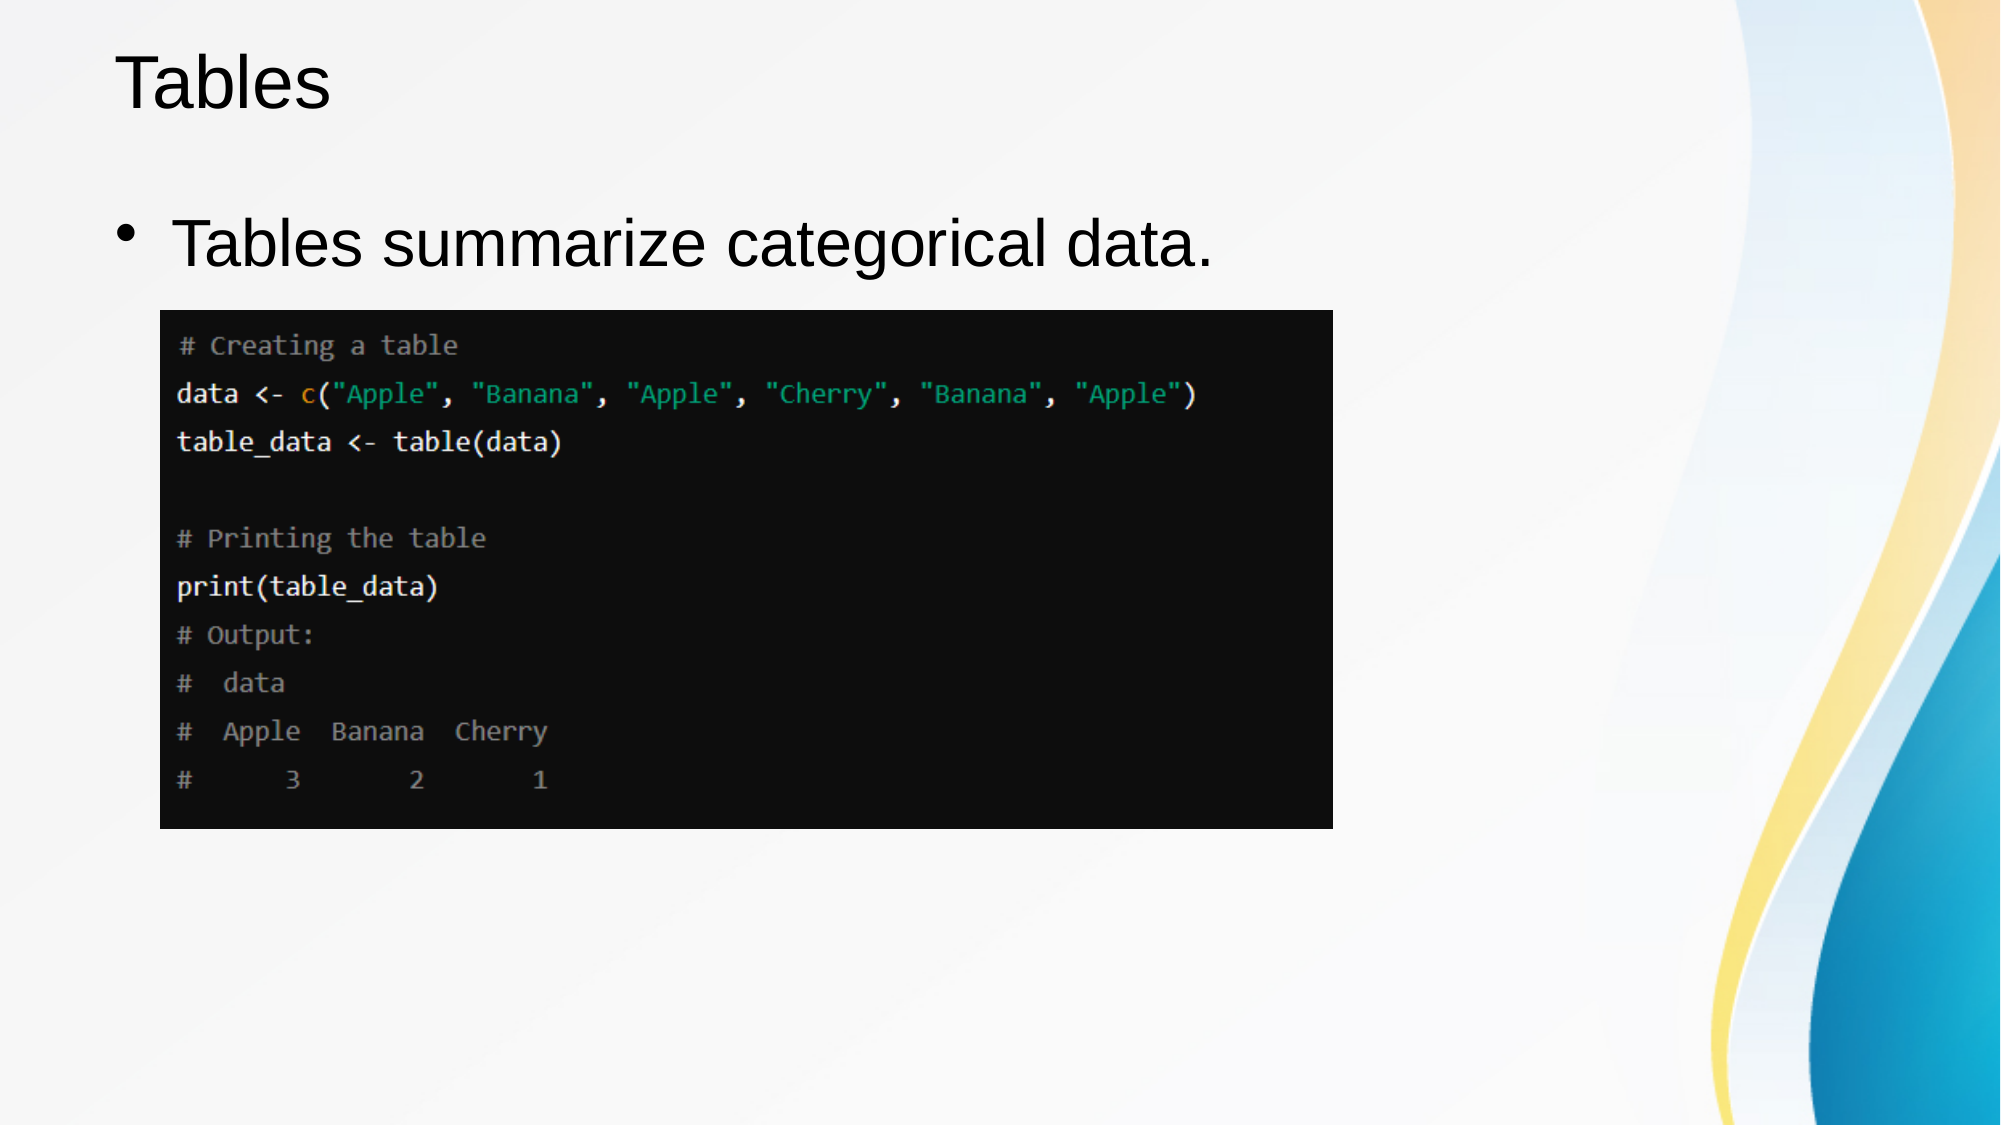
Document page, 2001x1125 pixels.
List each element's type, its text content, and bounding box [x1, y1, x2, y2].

title Tables [99, 30, 1901, 127]
list Tables summarize categorical data. [99, 192, 1901, 1006]
picture [0, 0, 2001, 1125]
